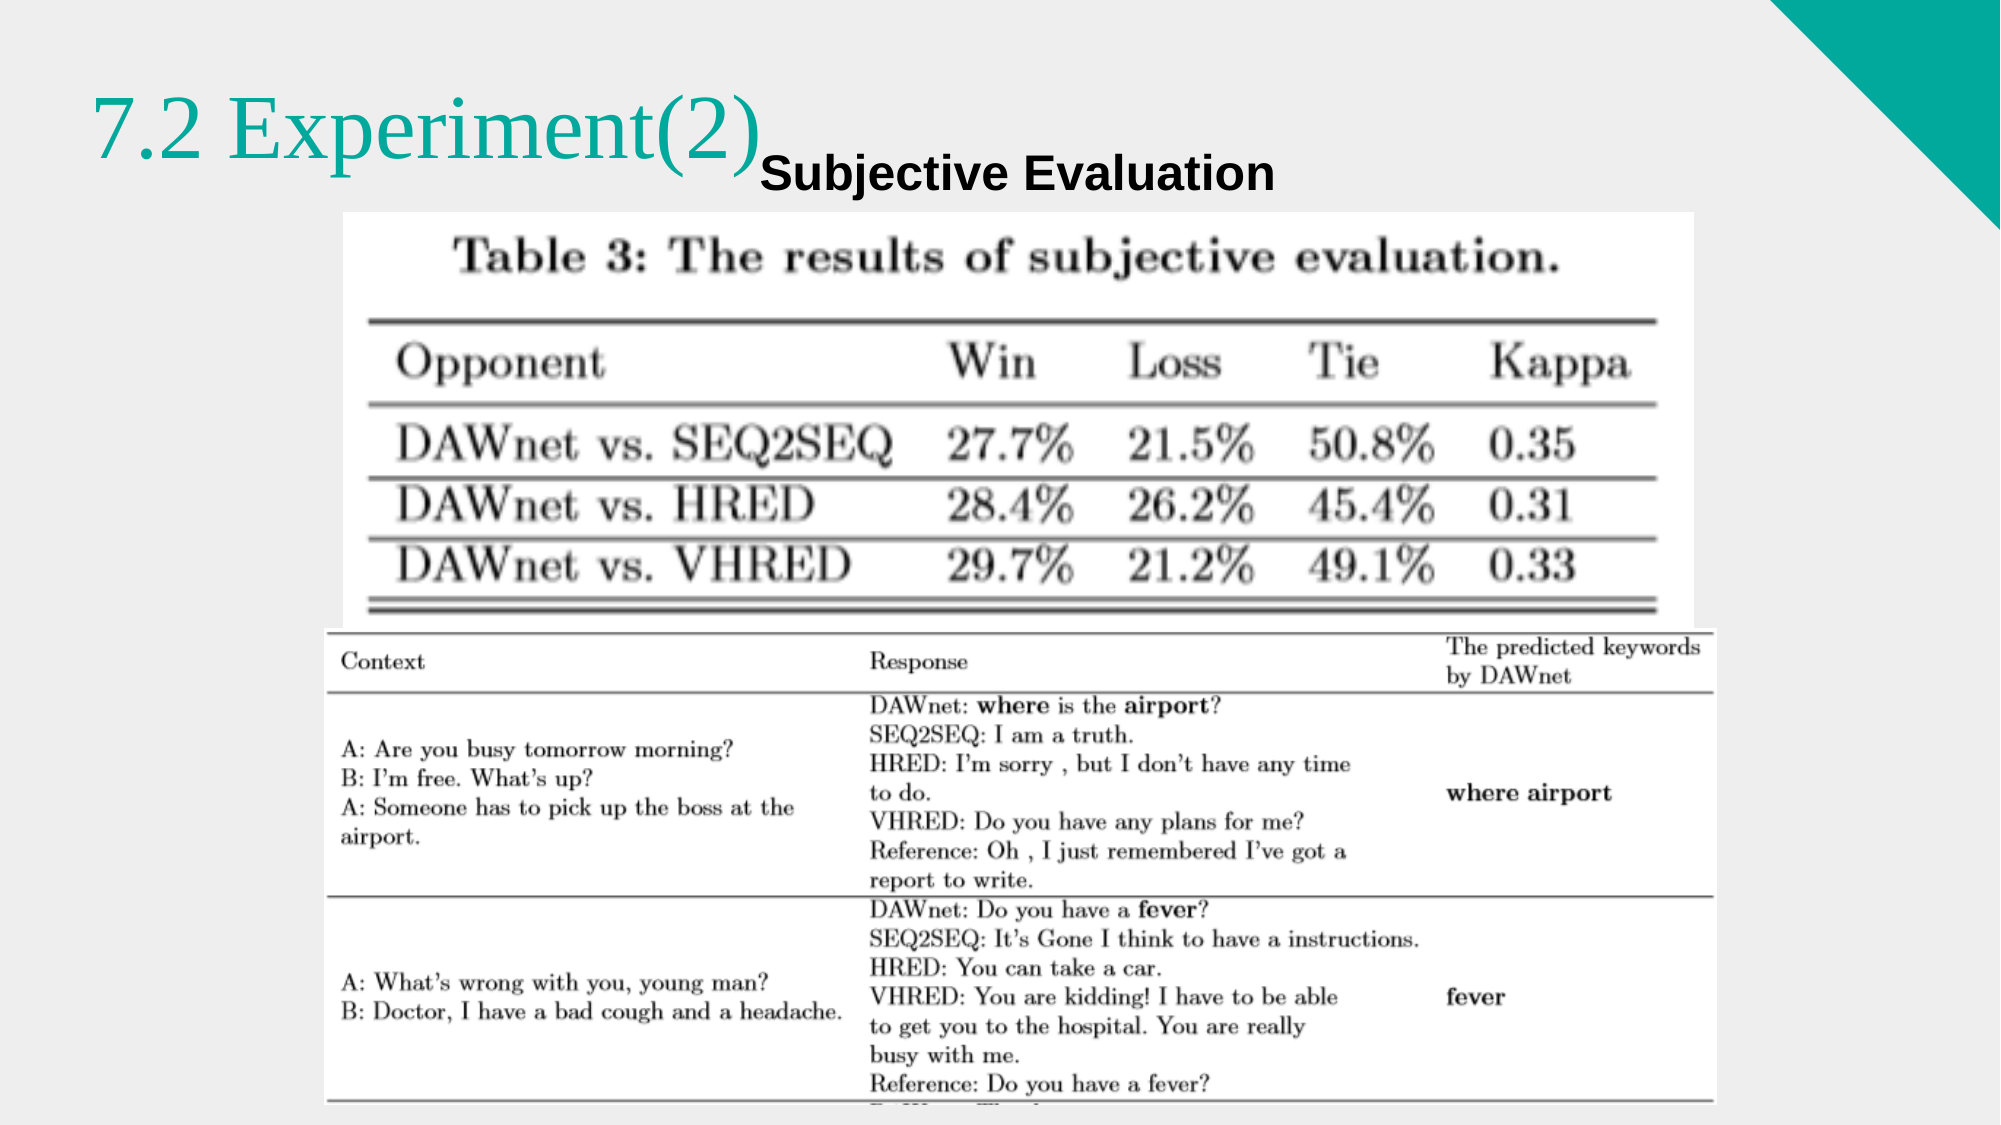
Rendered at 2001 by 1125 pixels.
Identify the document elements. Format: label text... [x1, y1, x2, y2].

text_box Subjective Evaluation [744, 133, 1292, 208]
picture [324, 212, 1717, 1105]
title 7.2 Experiment(2) [75, 20, 1800, 238]
text_box [1770, 0, 2000, 230]
